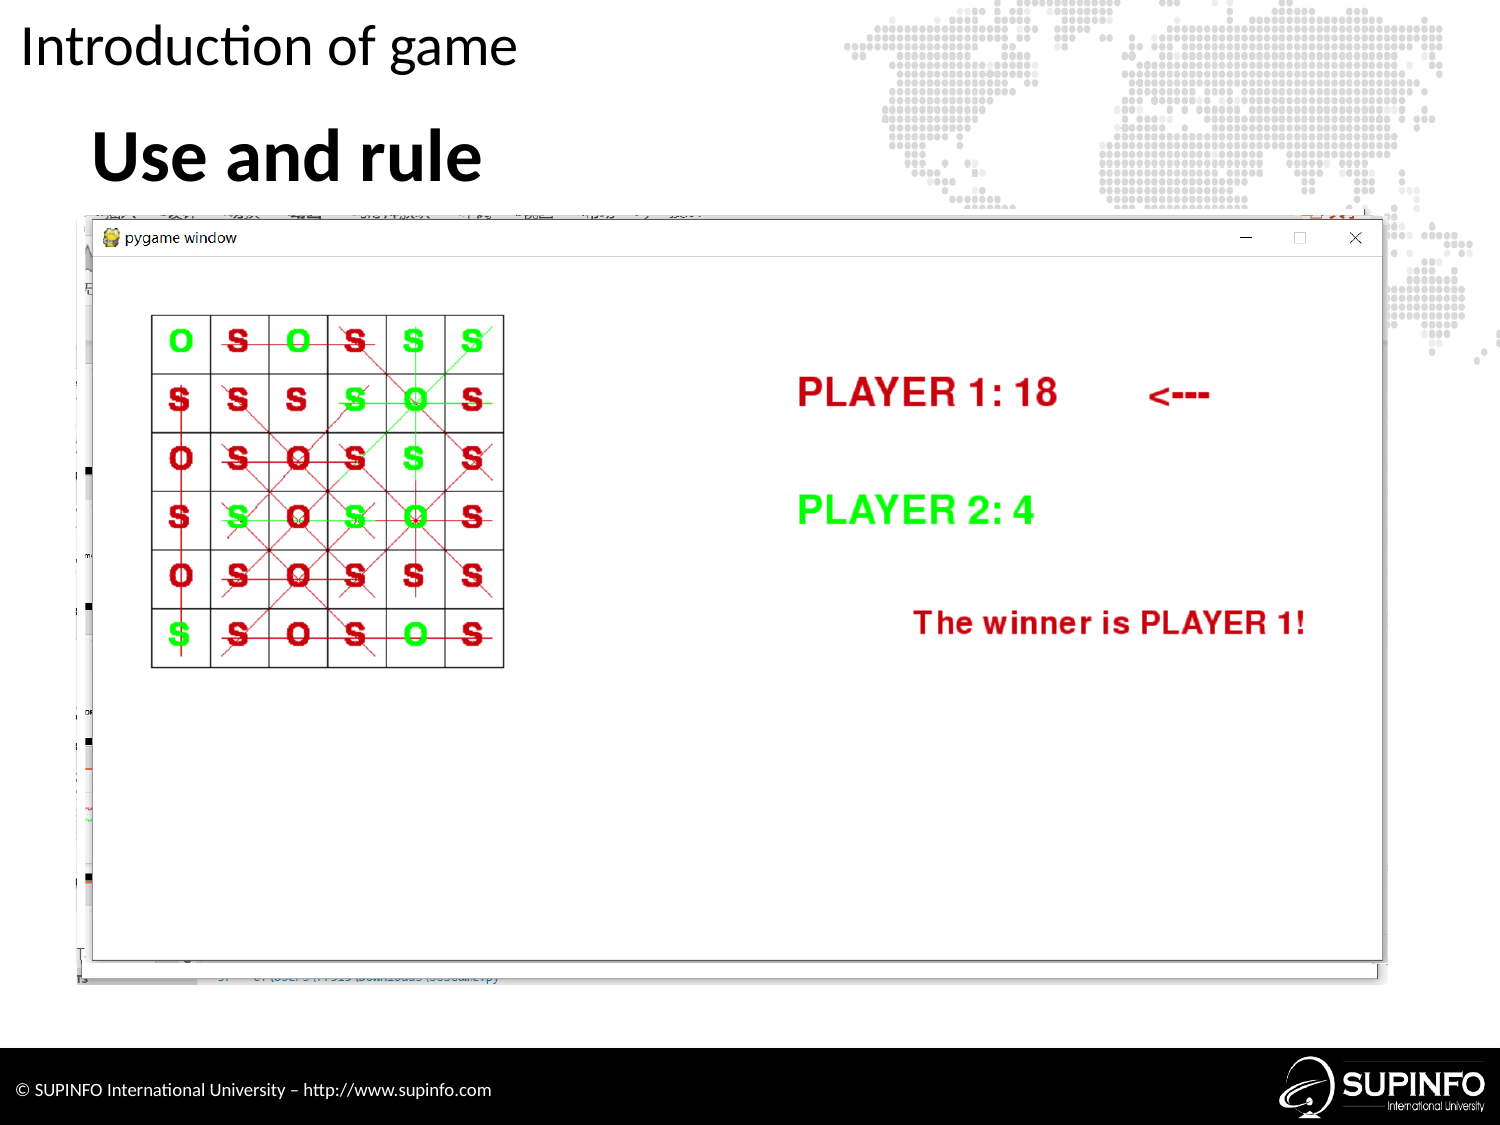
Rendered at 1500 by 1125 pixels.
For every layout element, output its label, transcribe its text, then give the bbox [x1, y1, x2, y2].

picture [75, 0, 1500, 985]
picture [1269, 1044, 1494, 1125]
list Introduction of game [5, 0, 1301, 75]
title Use and rule [76, 101, 1353, 202]
